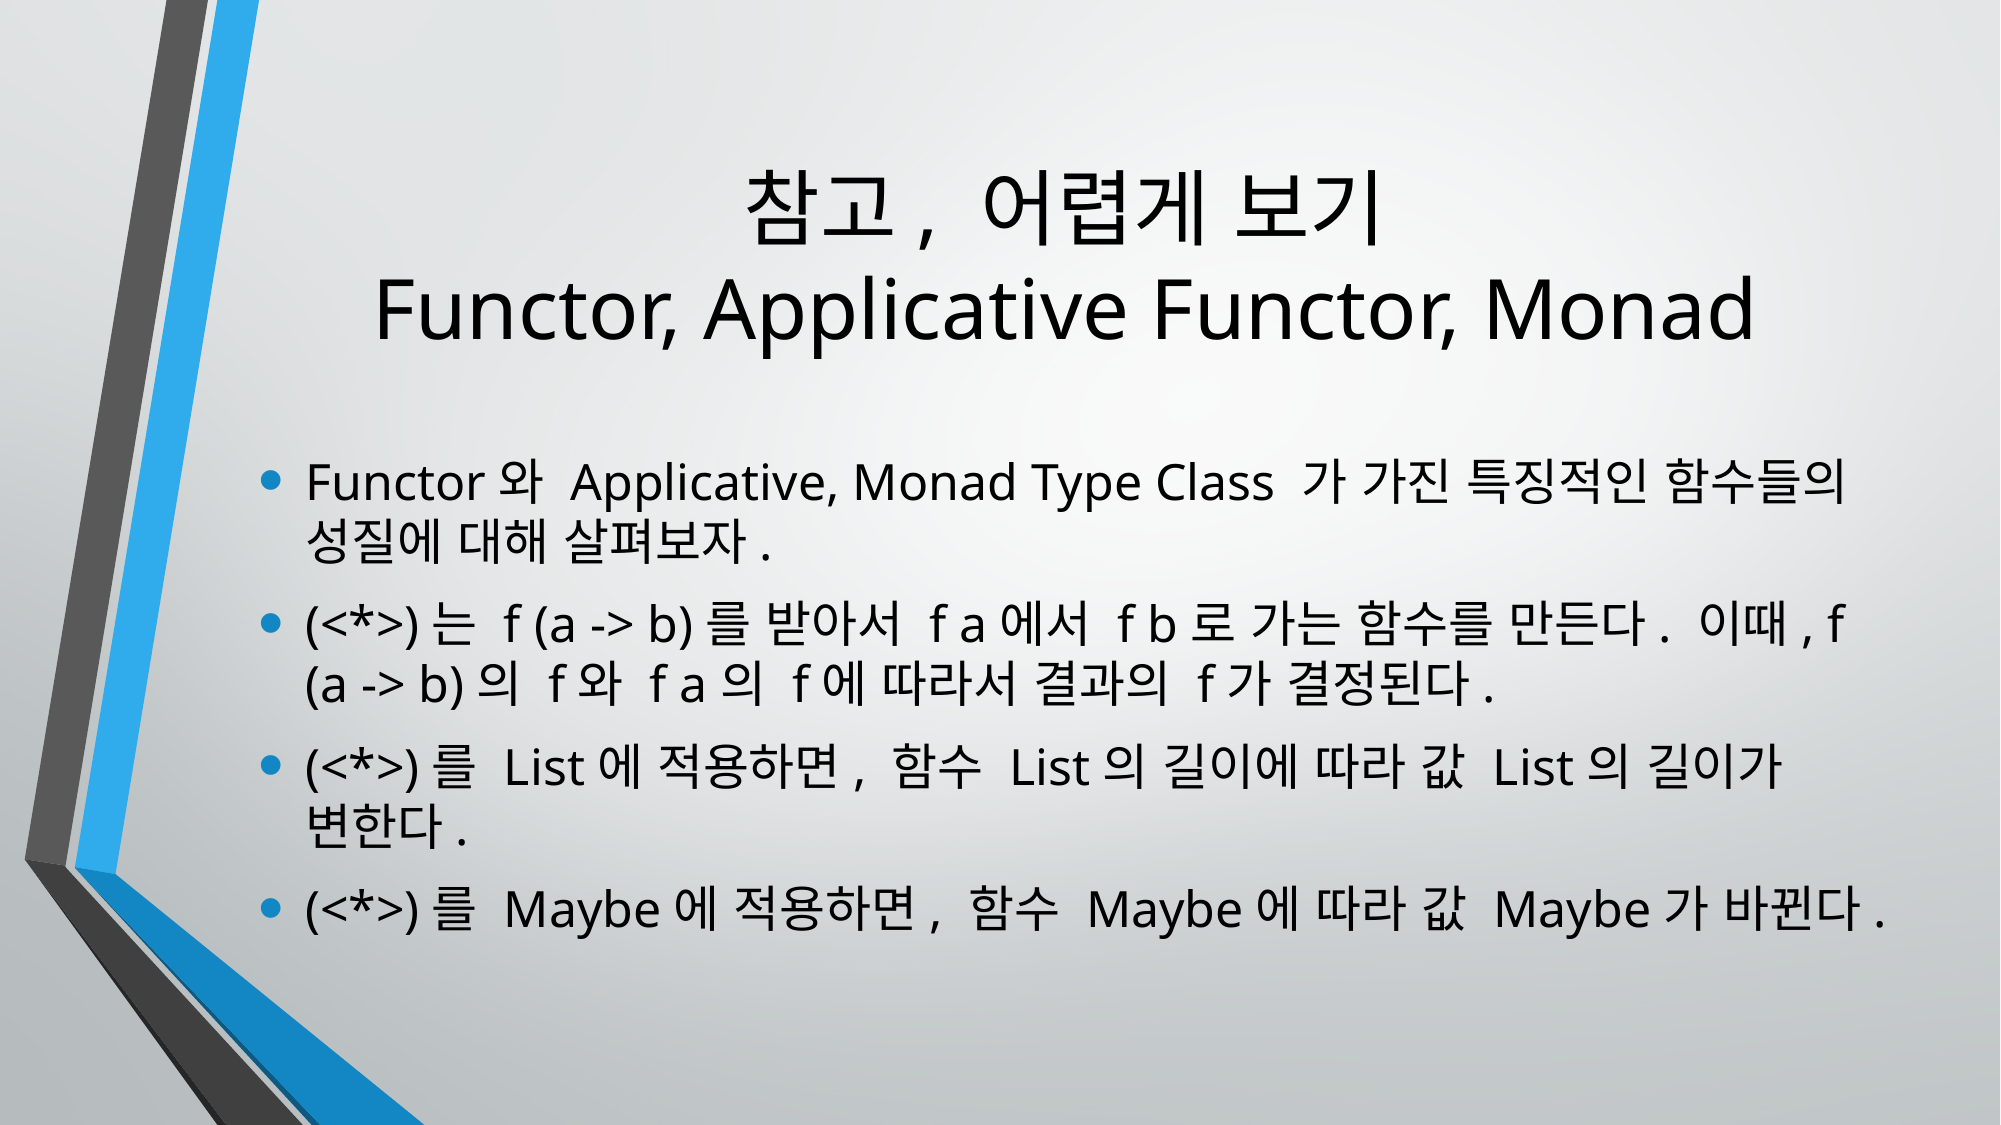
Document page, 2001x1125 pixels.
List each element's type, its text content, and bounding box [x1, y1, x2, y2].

title 참고, 어렵게 보기 Functor, Applicative Functor, Monad [243, 112, 1887, 400]
list Functor와 Applicative, Monad Type Class 가 가진 특징적인 함수들의 성질에 대해 살펴보자. (<*>)는 f (a -> b)를 받아서 f a에서 f b로 가는 함수를 만든다. 이때, f (a -> b)의 f와 f a의 f에 따라서 결과의 f가 결정된다. (<*>)를 List에 적용하면, 함수 List의 길이에 따라 값 List의 길이가 변한다. (<*>)를 Maybe에 적용하면, 함수 Maybe에 따라 값 Maybe가 바뀐다. [243, 437, 1887, 950]
